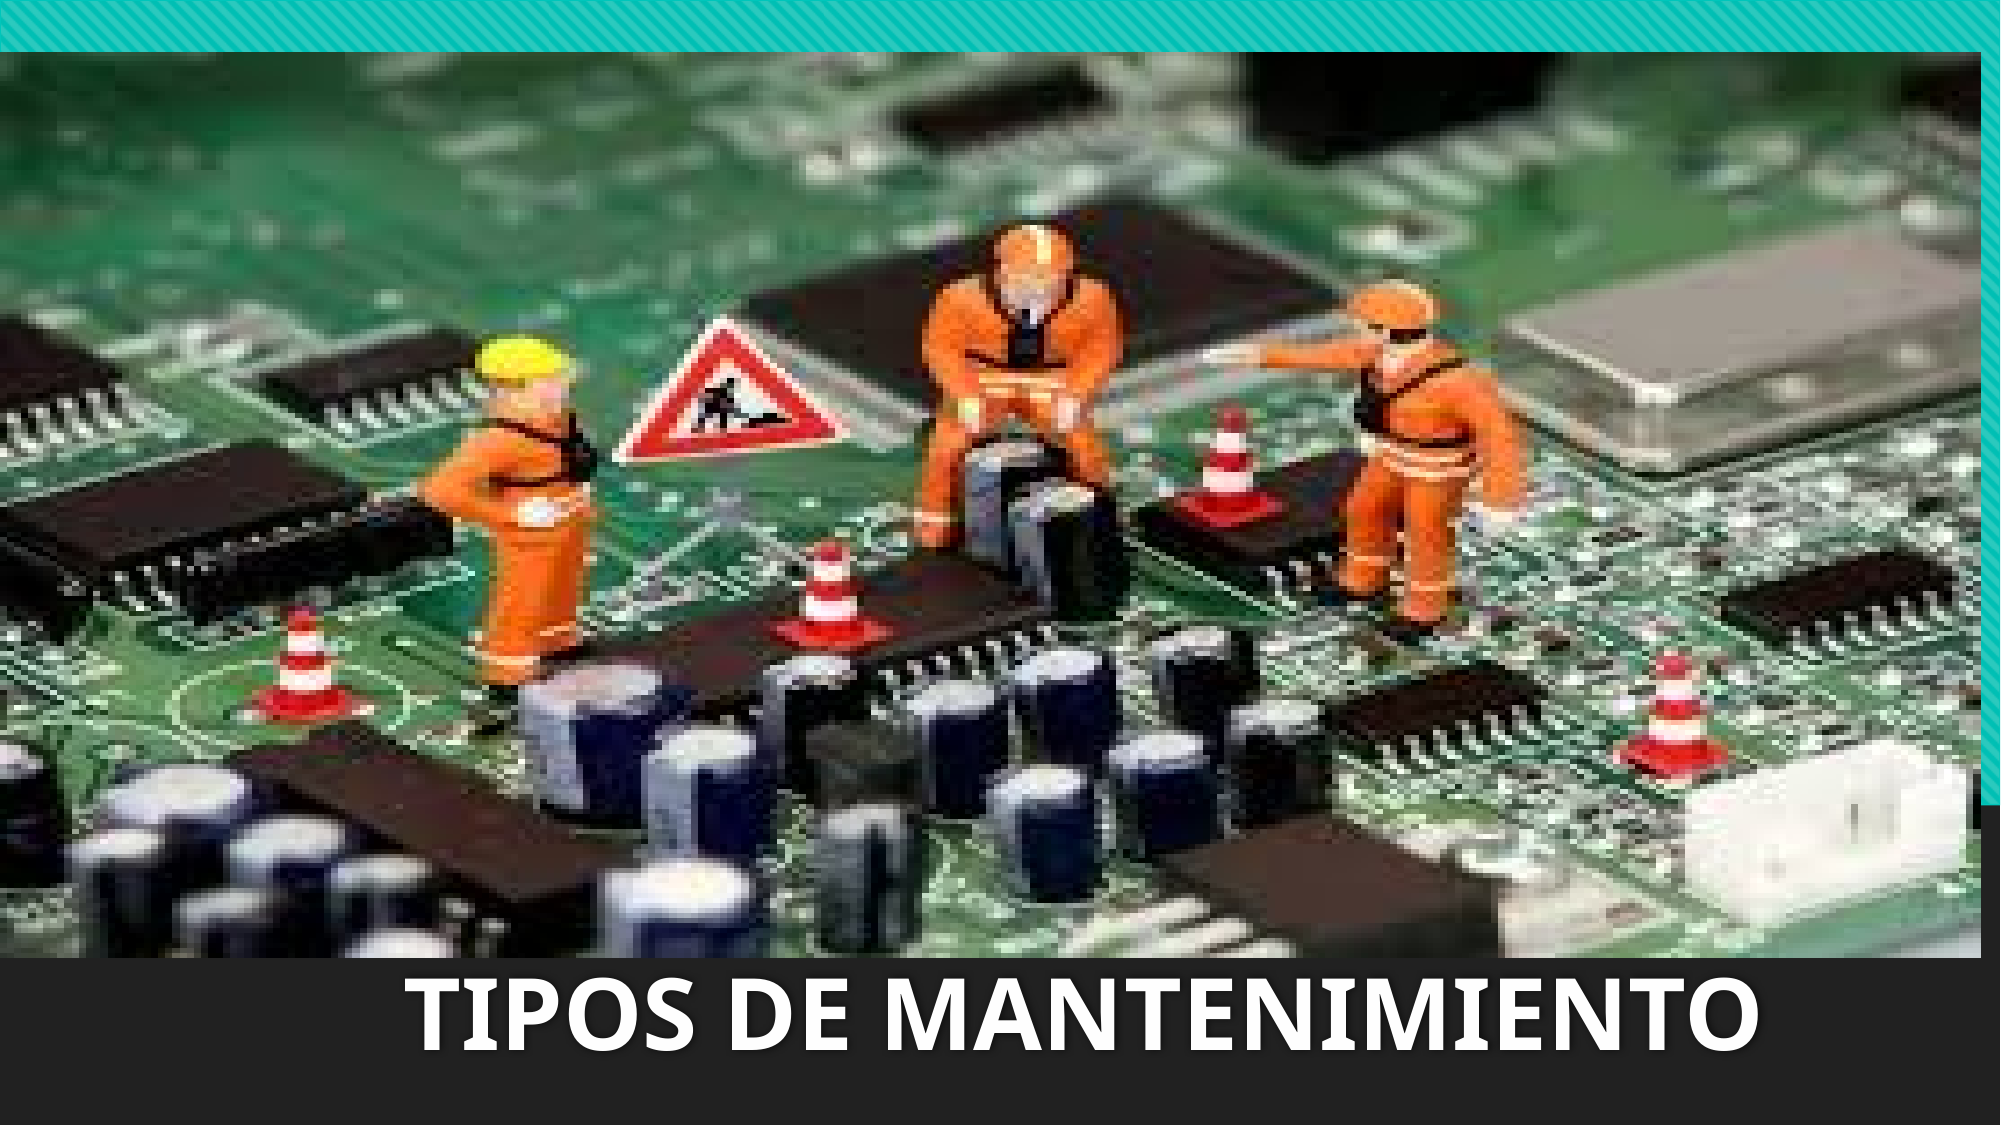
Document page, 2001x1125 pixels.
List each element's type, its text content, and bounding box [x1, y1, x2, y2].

title TIPOS DE MANTENIMIENTO [73, 958, 1806, 1078]
picture [0, 52, 1981, 958]
